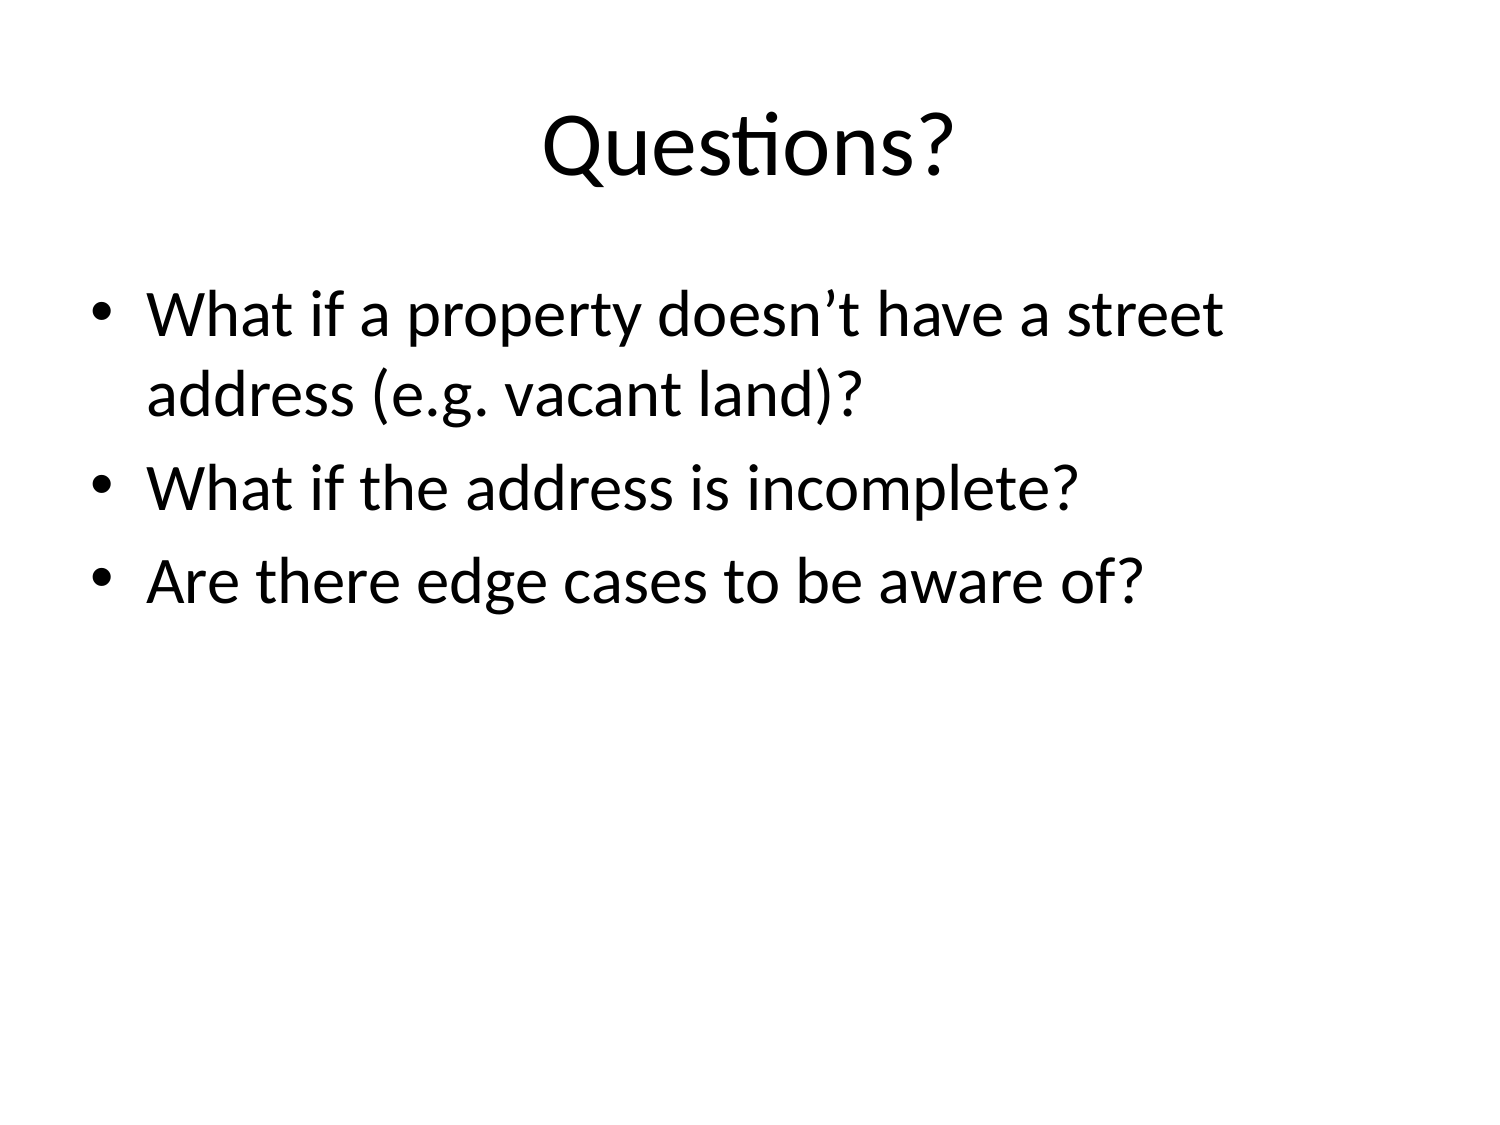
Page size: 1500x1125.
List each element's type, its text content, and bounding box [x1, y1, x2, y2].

list What if a property doesn’t have a street address (e.g. vacant land)? What if the address is incomplete? Are there edge cases to be aware of? [75, 262, 1425, 1005]
title Questions? [75, 45, 1425, 233]
